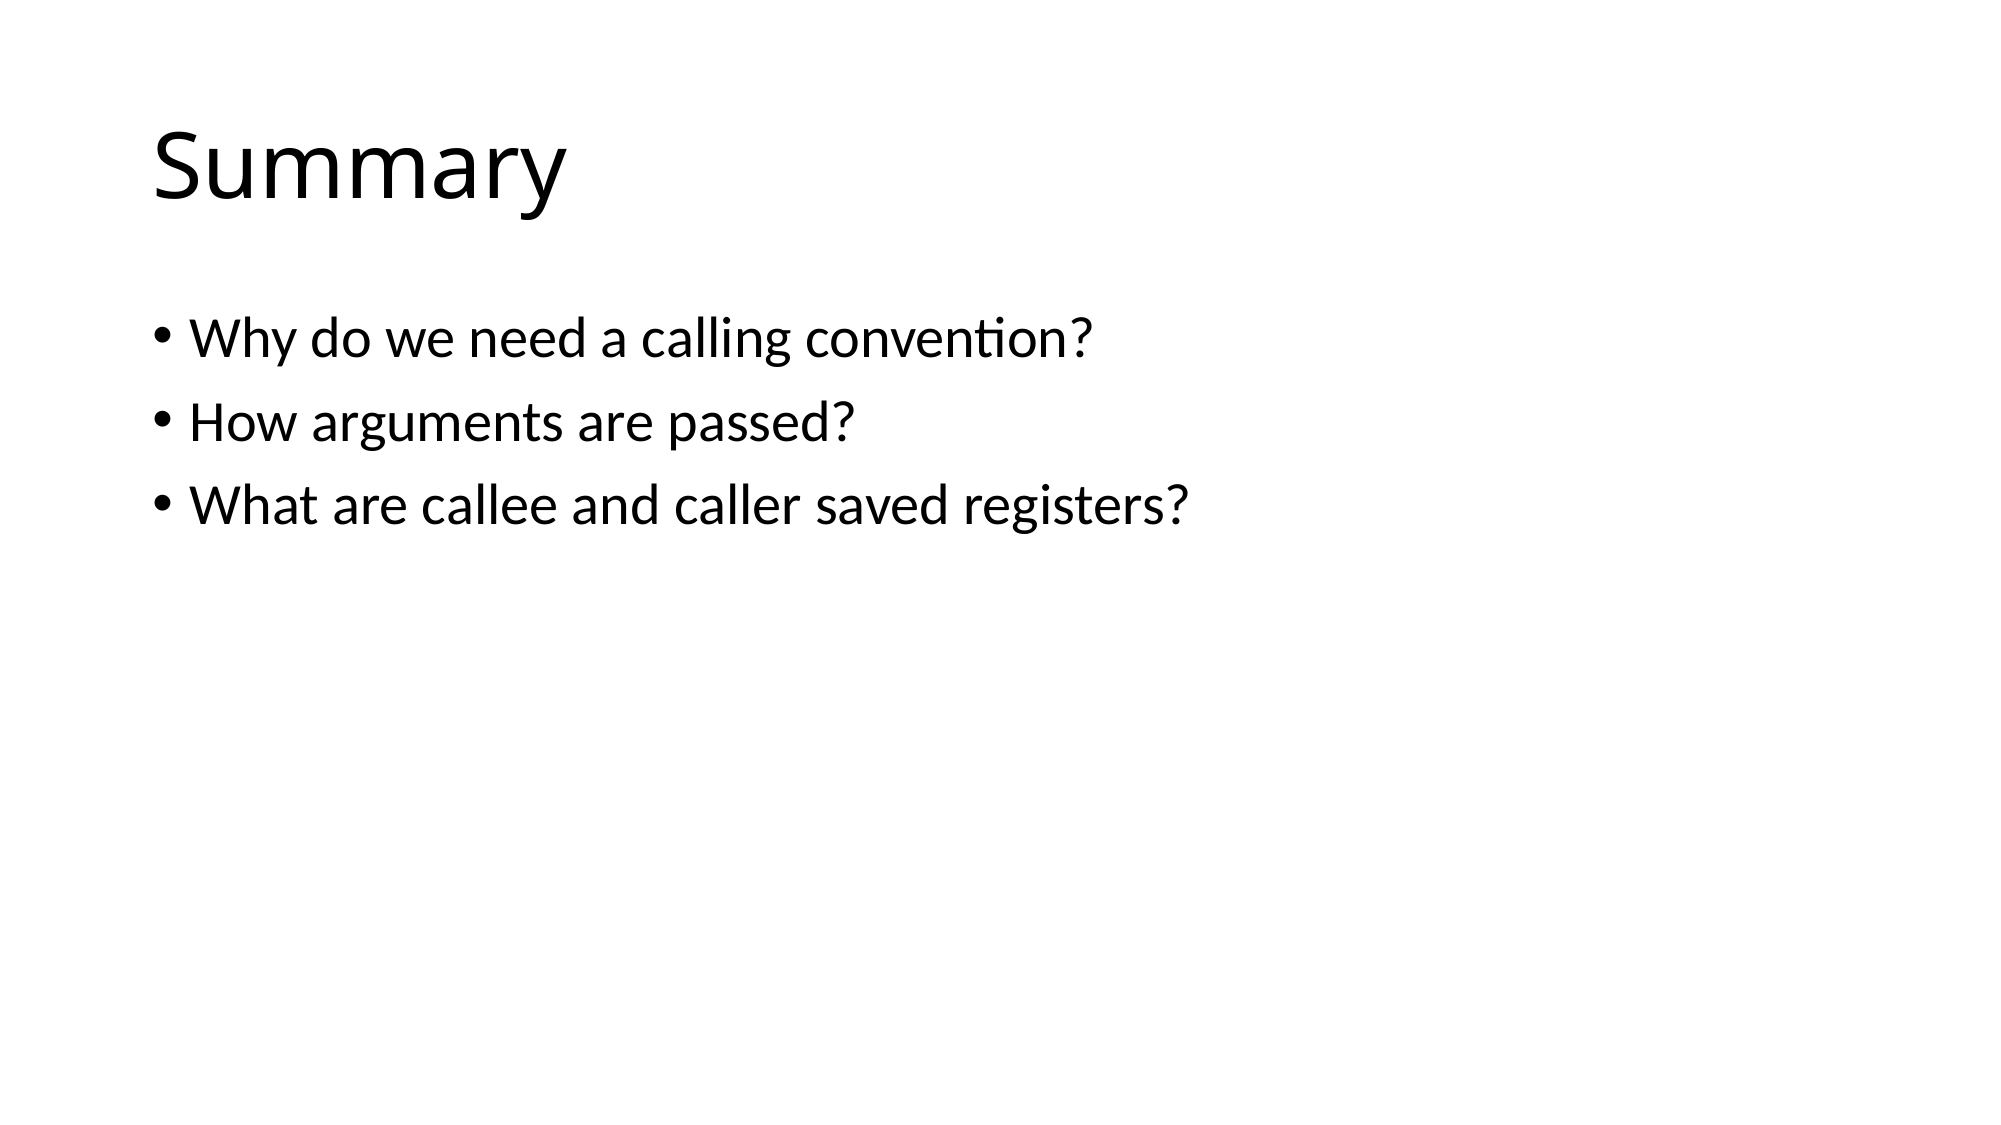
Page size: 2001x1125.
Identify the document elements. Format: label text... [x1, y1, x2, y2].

list Why do we need a calling convention? How arguments are passed? What are callee and caller saved registers? [137, 299, 1863, 1014]
title Summary [137, 59, 1863, 278]
